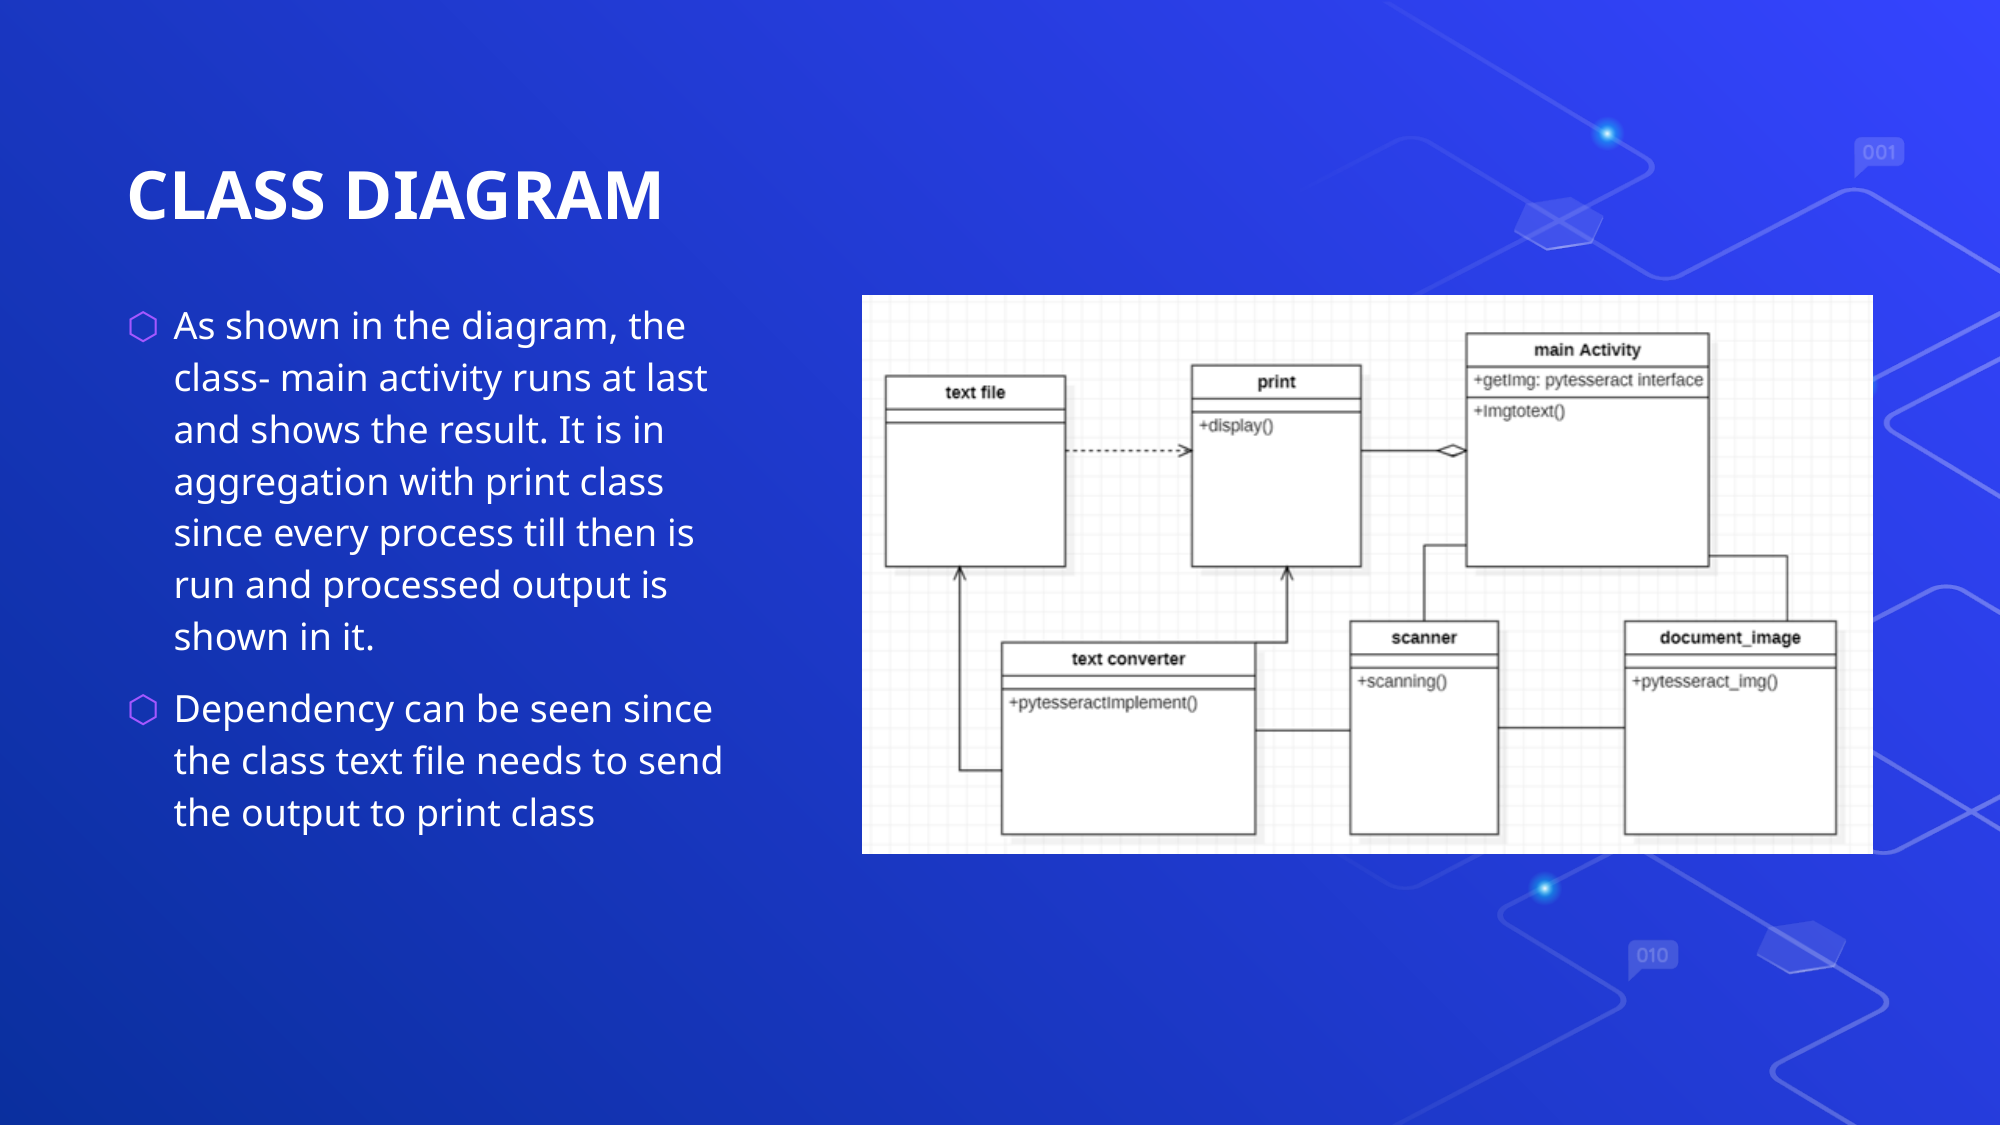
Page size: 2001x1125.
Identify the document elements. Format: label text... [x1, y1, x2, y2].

title CLASS DIAGRAM [126, 45, 1443, 233]
picture [0, 0, 2000, 1125]
list As shown in the diagram, the class- main activity runs at last and shows the result. It is in aggregation with print class since every process till then is run and processed output is shown in it. Dependency can be seen since the class text file needs to send the output to print class [126, 295, 749, 986]
